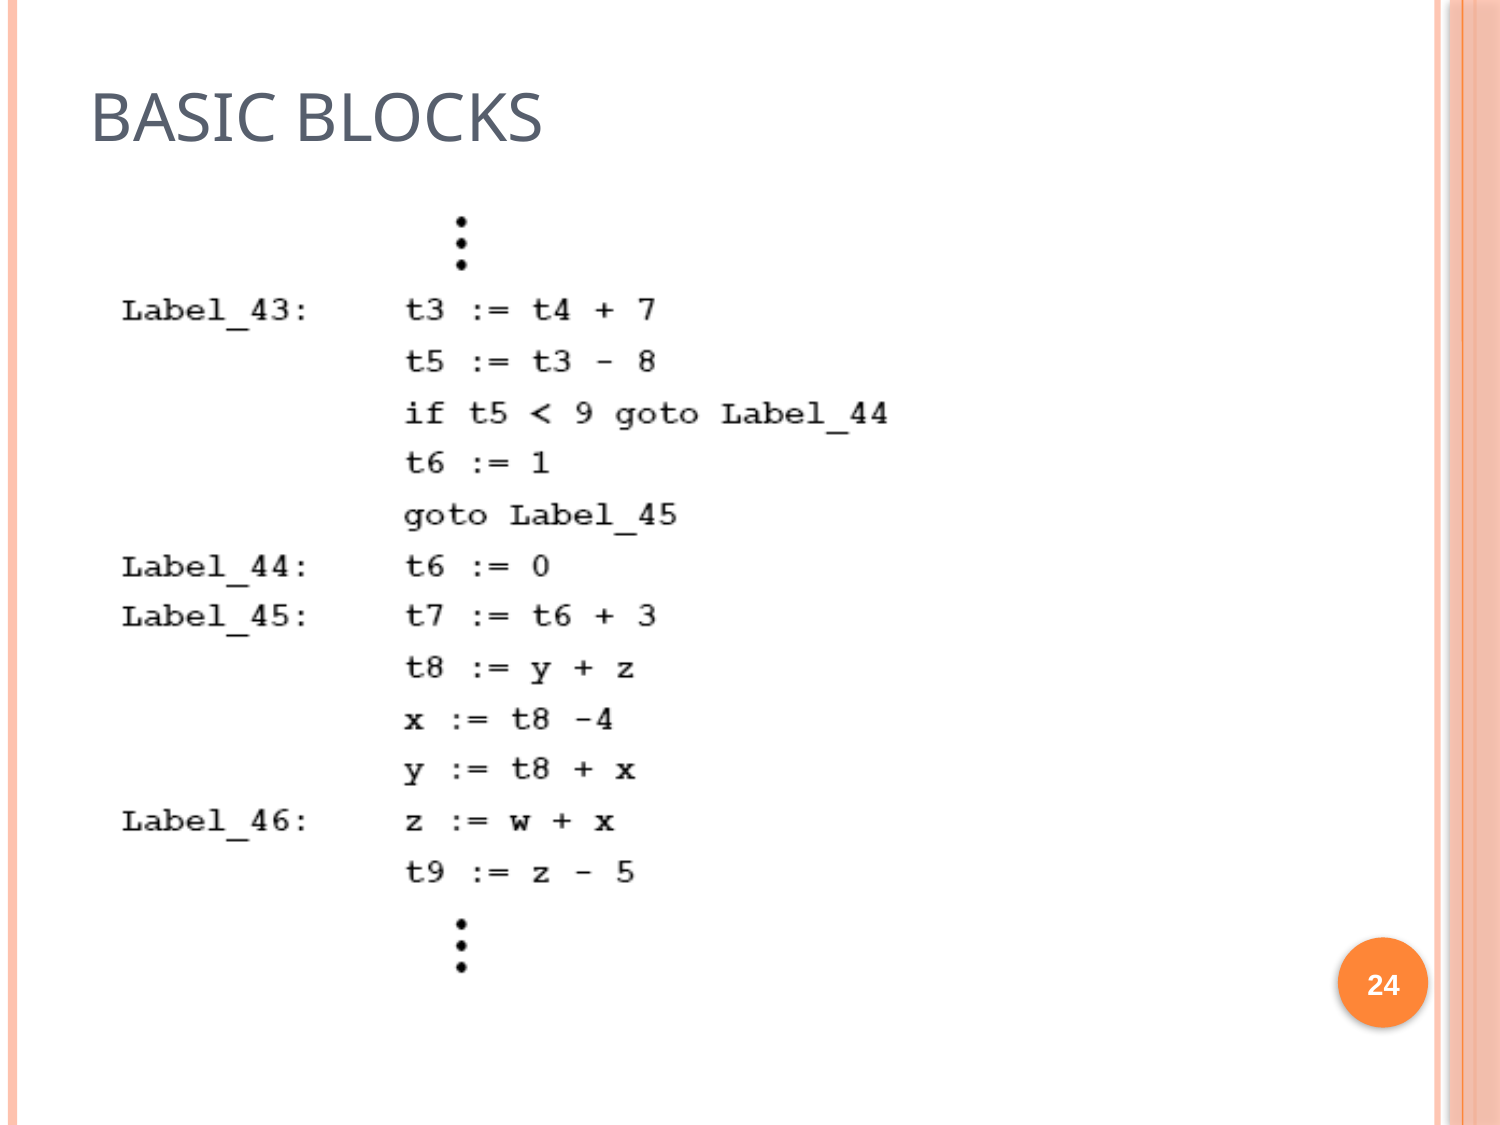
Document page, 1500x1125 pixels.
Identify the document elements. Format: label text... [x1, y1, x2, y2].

title Basic Blocks [75, 45, 1300, 163]
slide_number 24 [1333, 940, 1434, 1026]
picture [86, 174, 1026, 1025]
